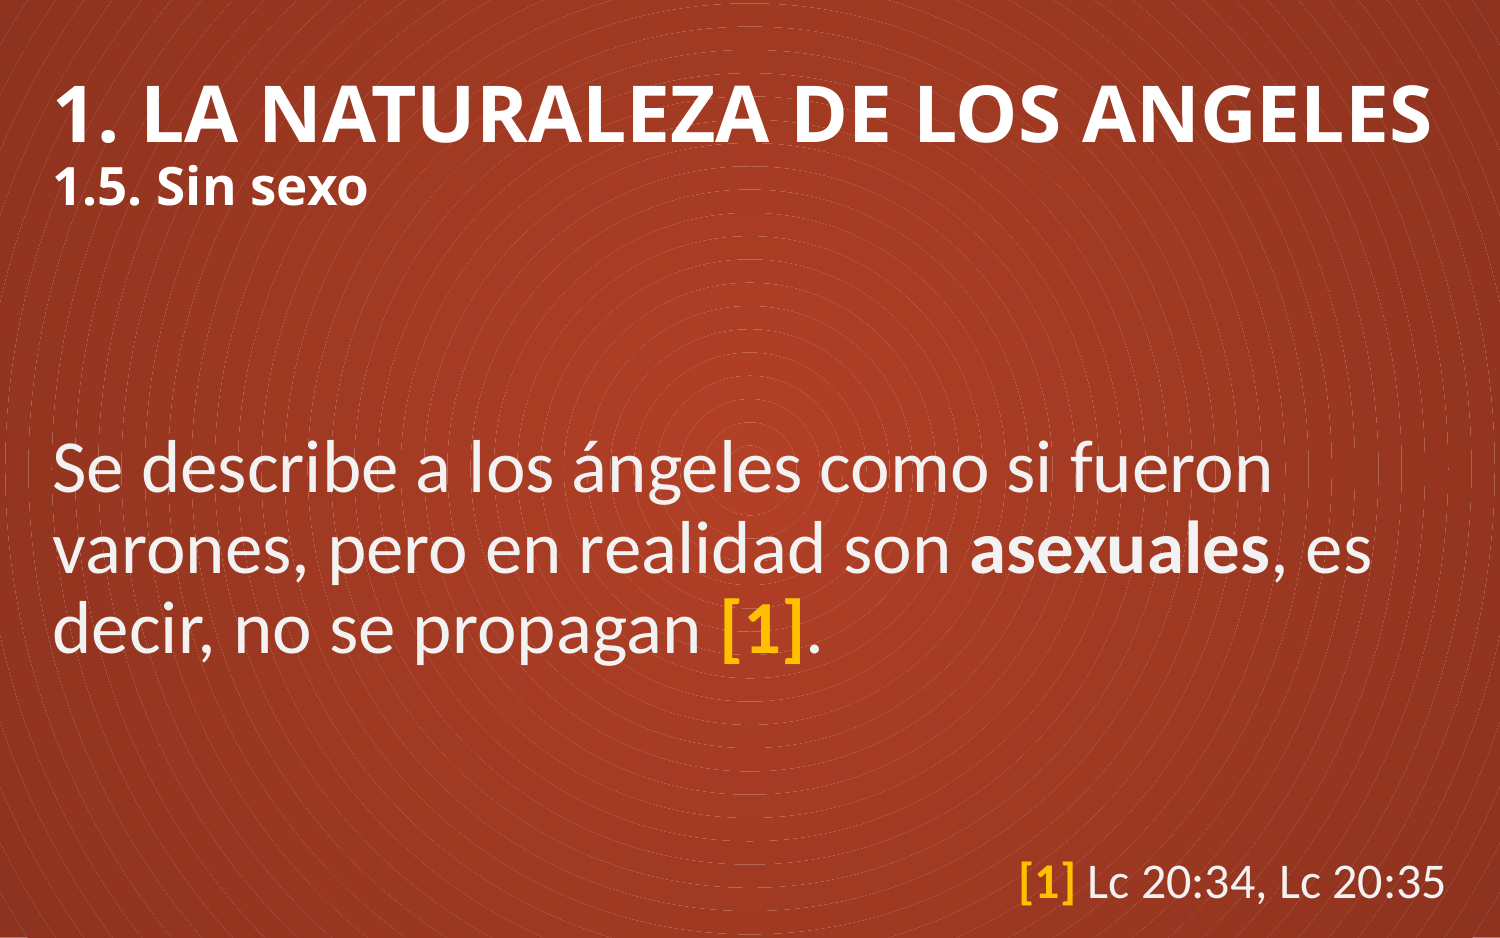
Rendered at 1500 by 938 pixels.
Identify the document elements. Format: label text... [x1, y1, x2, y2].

title 1. LA NATURALEZA DE LOS ANGELES 1.5. Sin sexo [37, 50, 1463, 242]
list Se describe a los ángeles como si fueron varones, pero en realidad son asexuales, es decir, no se propagan [1]. [37, 263, 1463, 834]
text_box [1] Lc 20:34, Lc 20:35 [37, 834, 1463, 930]
